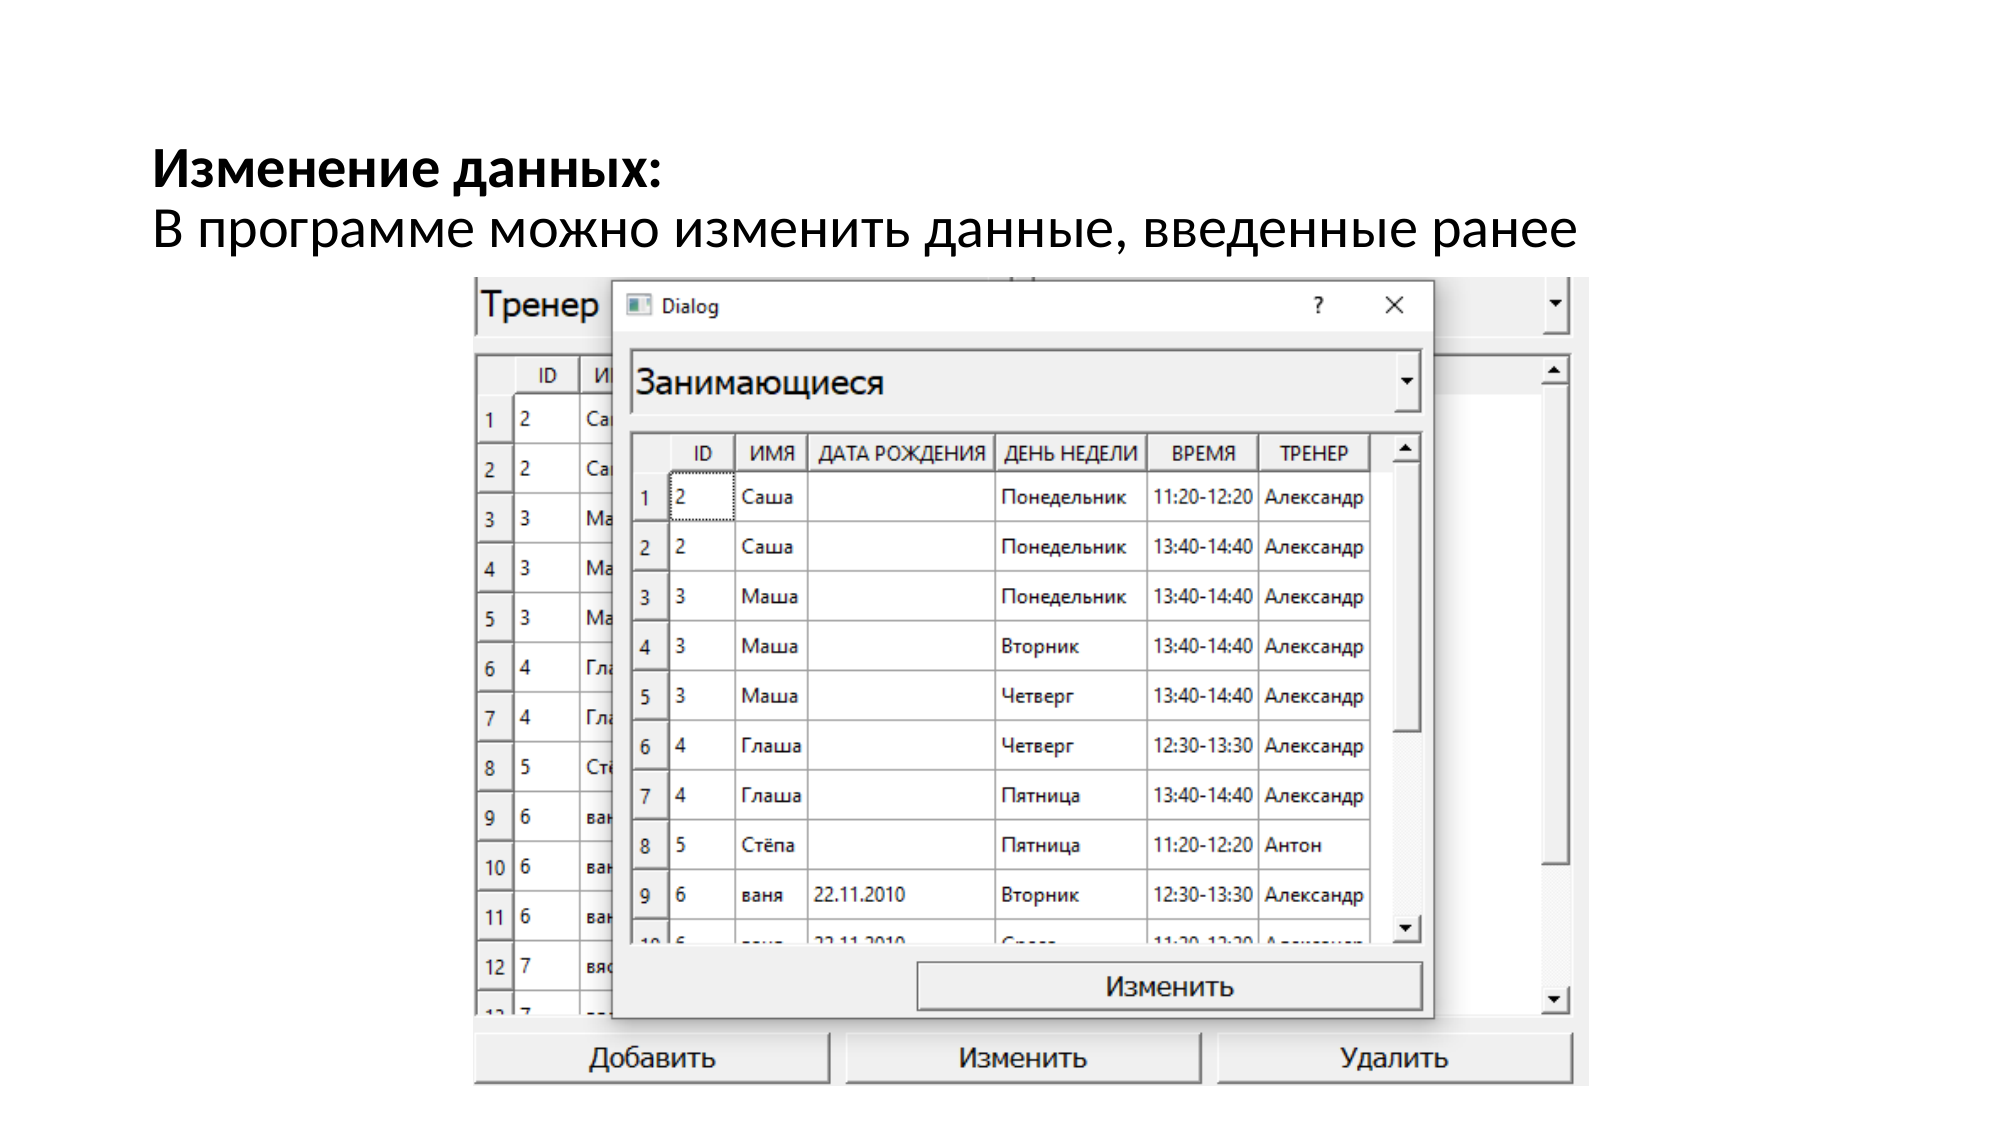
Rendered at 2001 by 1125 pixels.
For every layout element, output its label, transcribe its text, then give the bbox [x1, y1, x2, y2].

list В программе можно изменить данные, введенные ранее [137, 189, 1863, 1014]
title Изменение данных: [137, 59, 1863, 189]
picture [473, 277, 1589, 1086]
